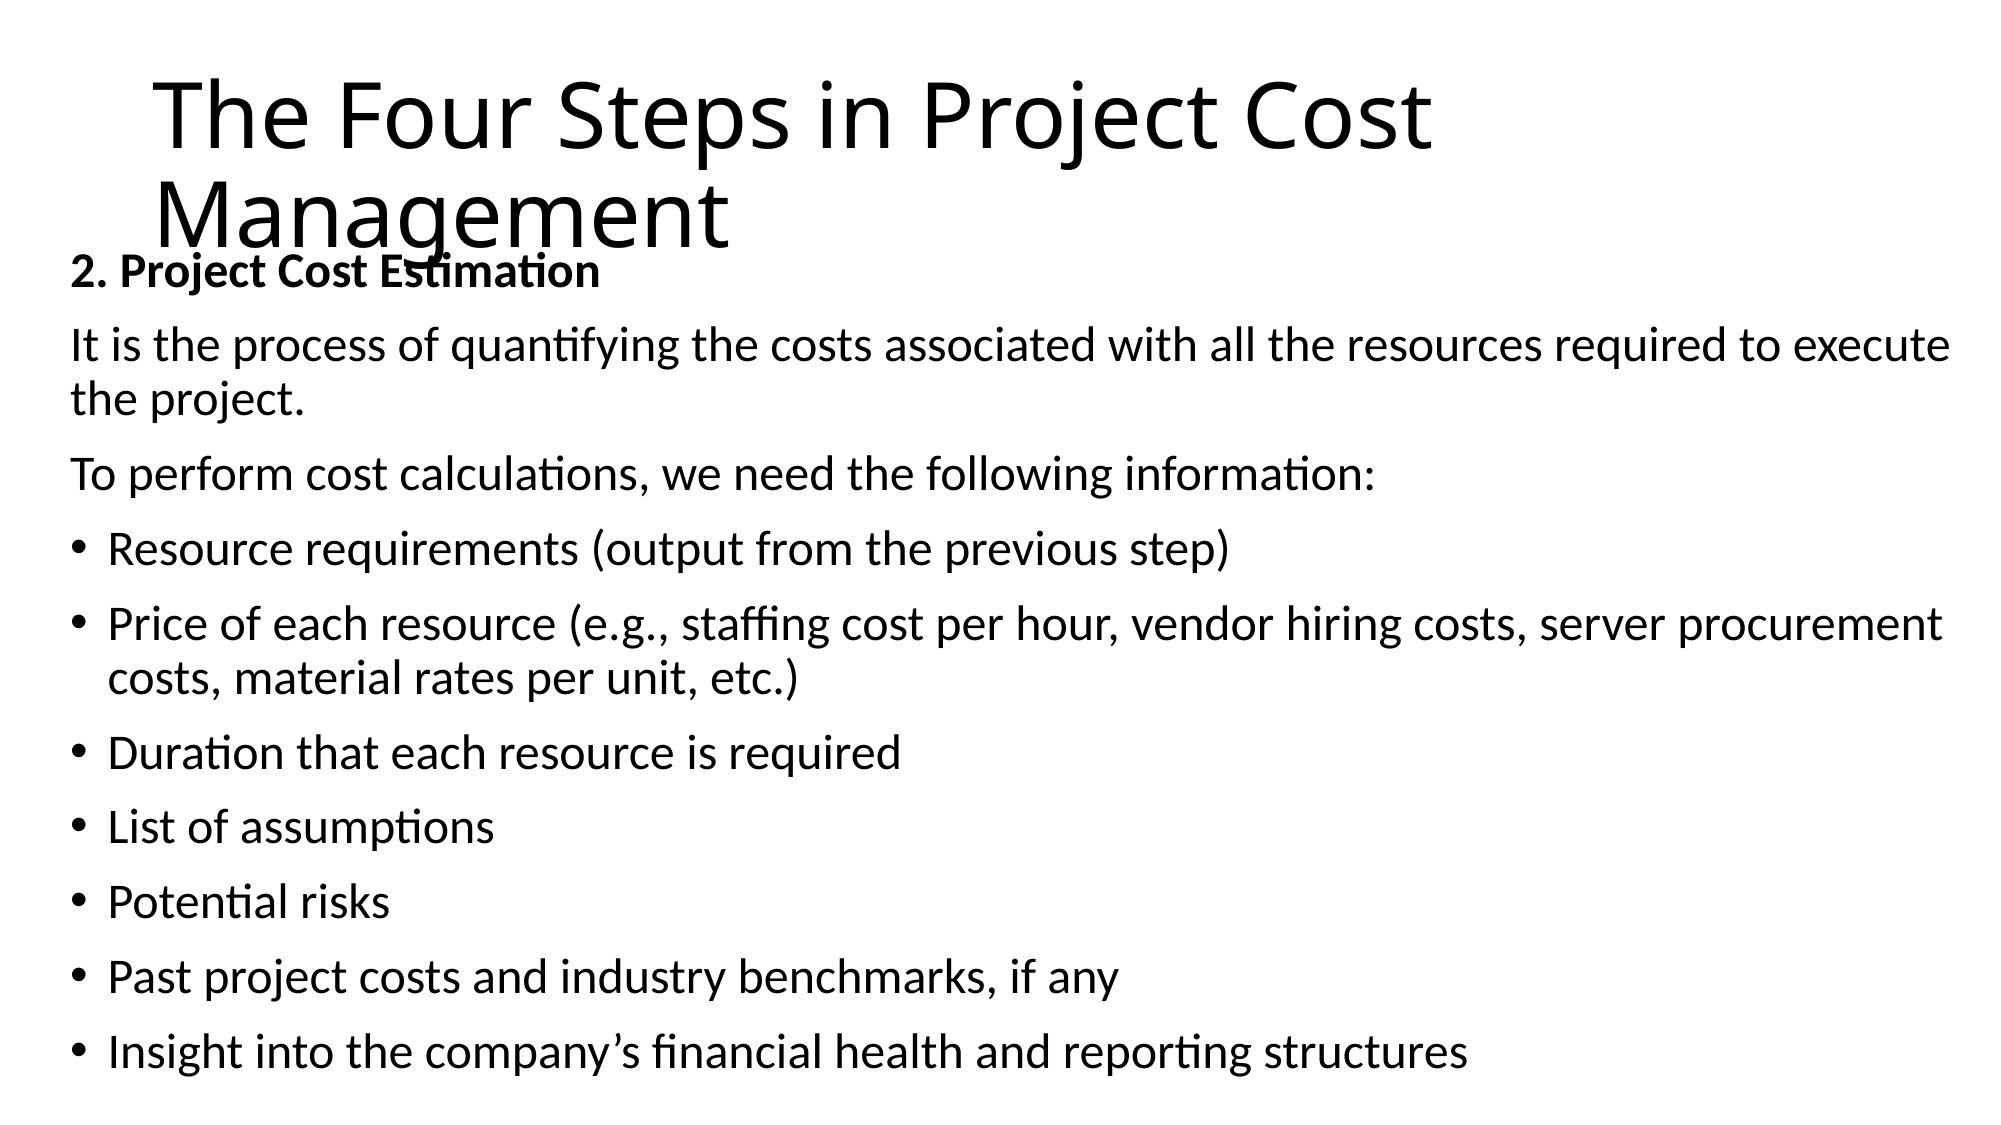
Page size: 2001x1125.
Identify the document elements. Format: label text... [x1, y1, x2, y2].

list 2. Project Cost Estimation It is the process of quantifying the costs associated with all the resources required to execute the project. To perform cost calculations, we need the following information: Resource requirements (output from the previous step) Price of each resource (e.g., staffing cost per hour, vendor hiring costs, server procurement costs, material rates per unit, etc.) Duration that each resource is required List of assumptions Potential risks Past project costs and industry benchmarks, if any Insight into the company’s financial health and reporting structures [55, 236, 1982, 951]
title The Four Steps in Project Cost Management [137, 59, 1863, 278]
